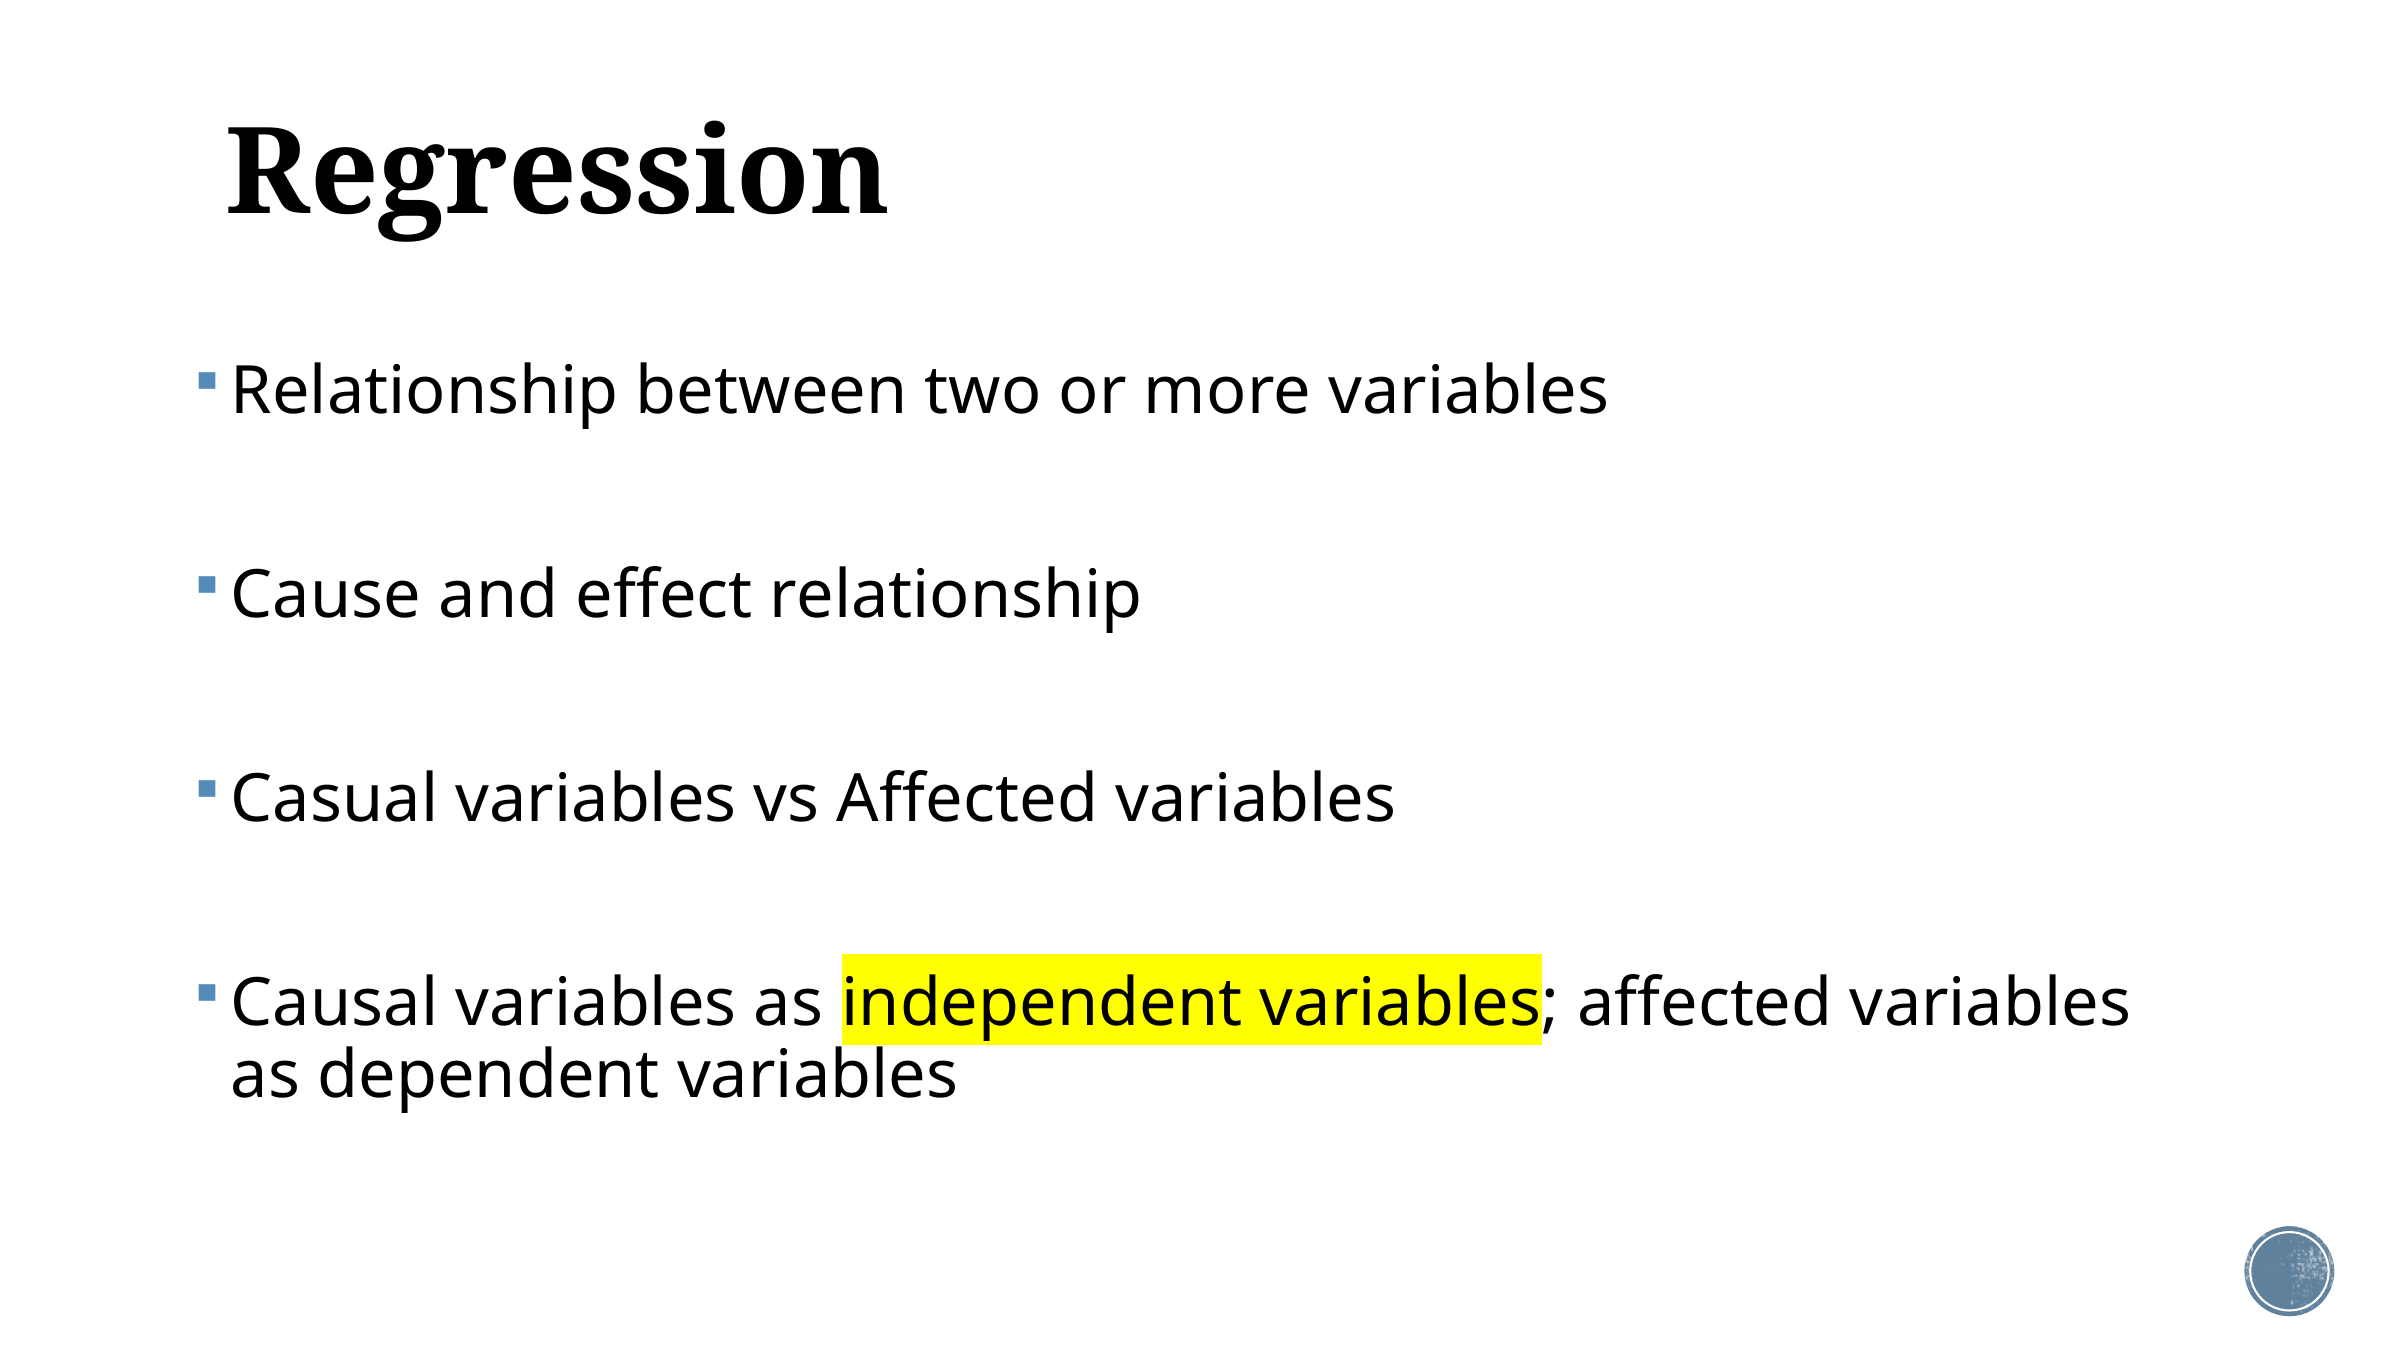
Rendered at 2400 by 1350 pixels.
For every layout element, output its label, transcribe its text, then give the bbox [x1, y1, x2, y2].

list Relationship between two or more variables Cause and effect relationship Casual variables vs Affected variables Causal variables as independent variables; affected variables as dependent variables [179, 348, 2220, 1168]
title Regression [210, 16, 2191, 333]
